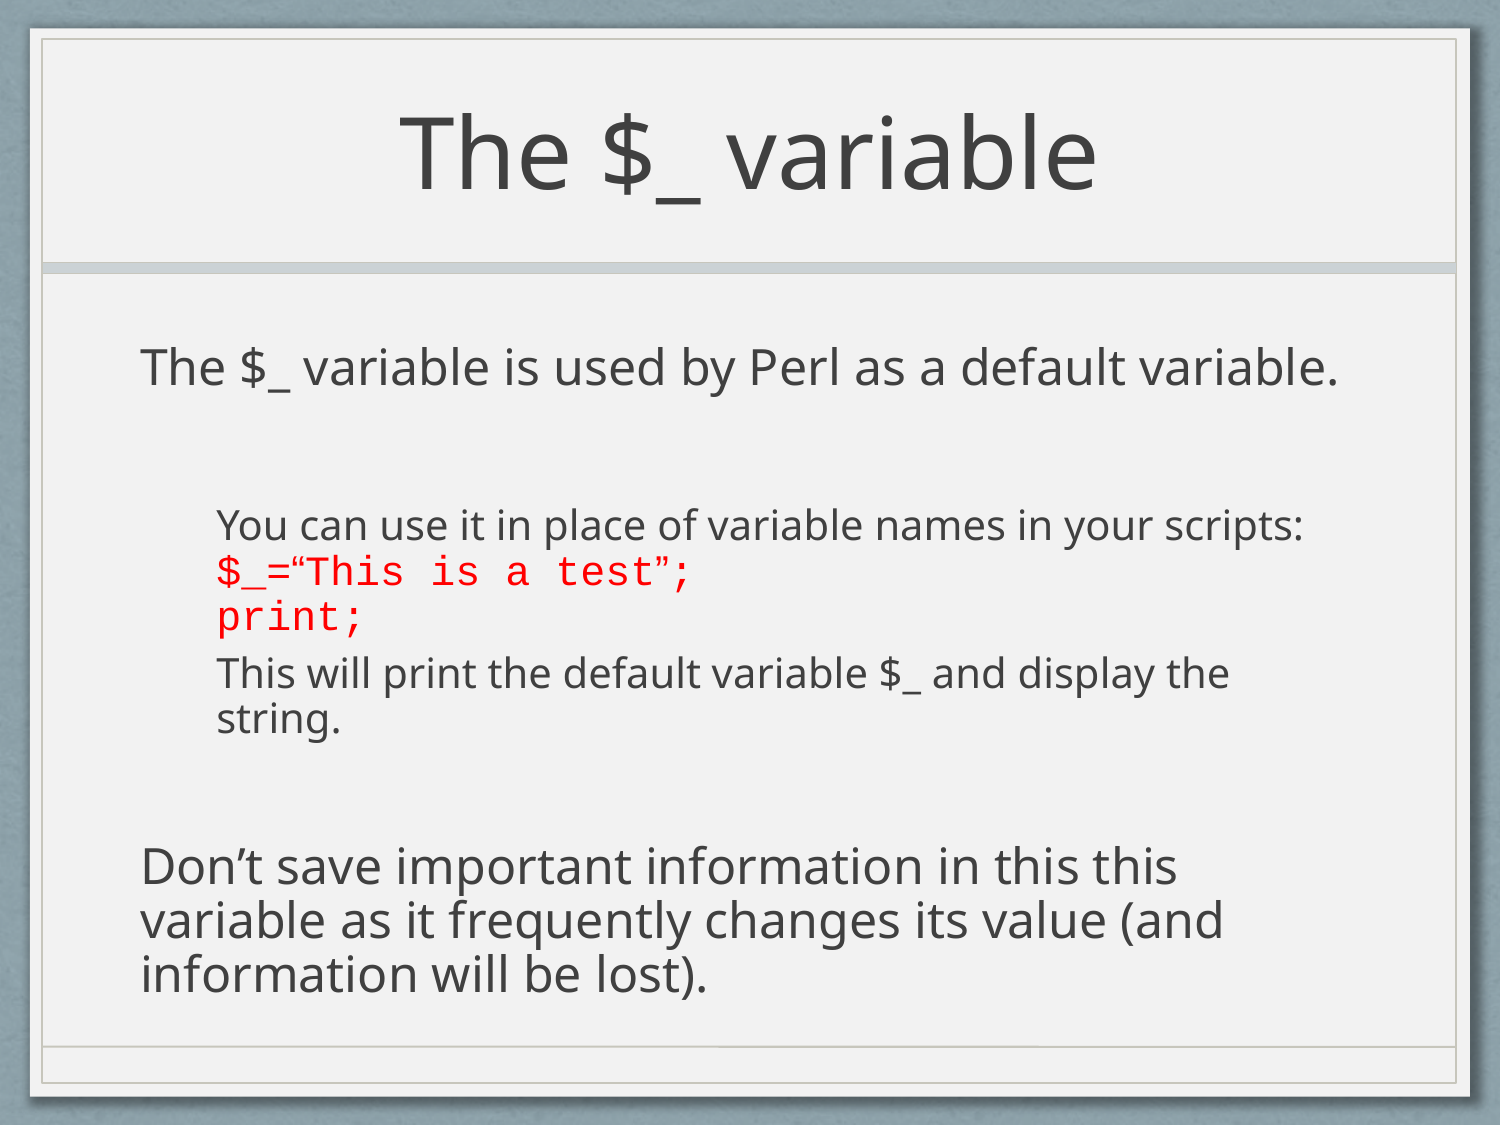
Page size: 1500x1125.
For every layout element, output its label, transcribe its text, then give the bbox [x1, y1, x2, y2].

list The $_ variable is used by Perl as a default variable. You can use it in place of variable names in your scripts: $_=“This is a test”; print; This will print the default variable $_ and display the string. Don’t save important information in this this variable as it frequently changes its value (and information will be lost). [124, 335, 1378, 981]
title The $_ variable [147, 40, 1353, 260]
